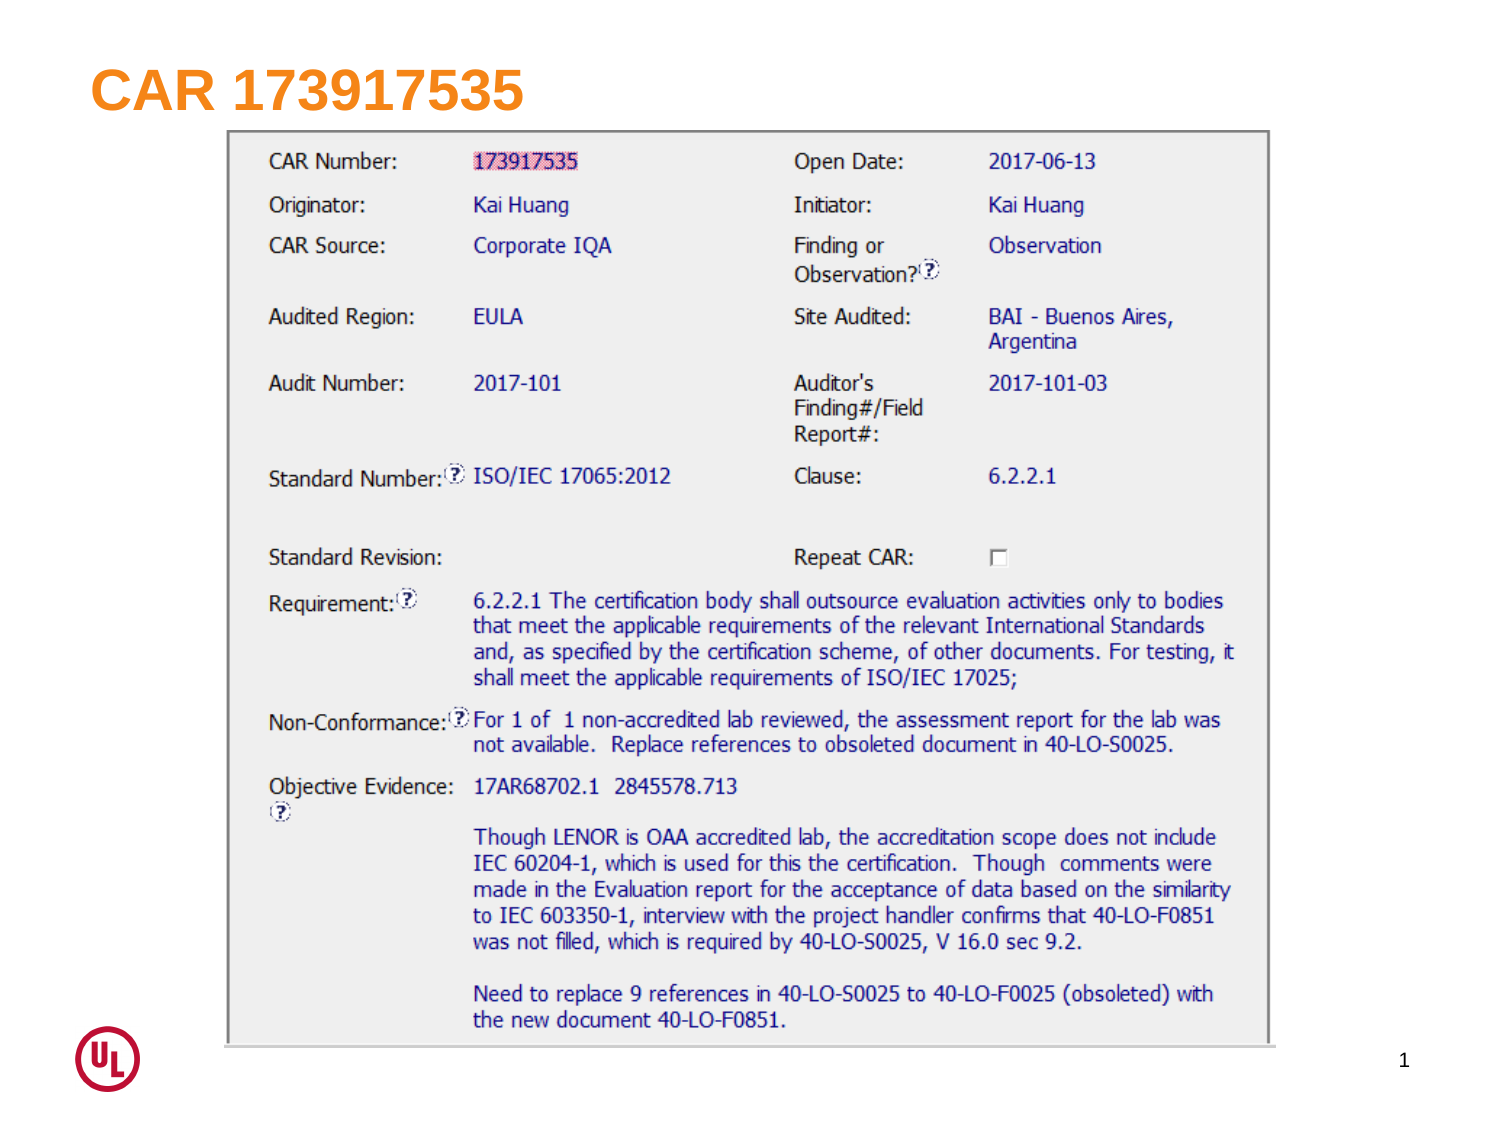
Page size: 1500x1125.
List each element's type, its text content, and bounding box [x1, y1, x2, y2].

title CAR 173917535 [75, 45, 1425, 233]
picture [75, 1026, 140, 1092]
picture [224, 130, 1276, 1048]
slide_number 1 [1319, 1029, 1425, 1090]
